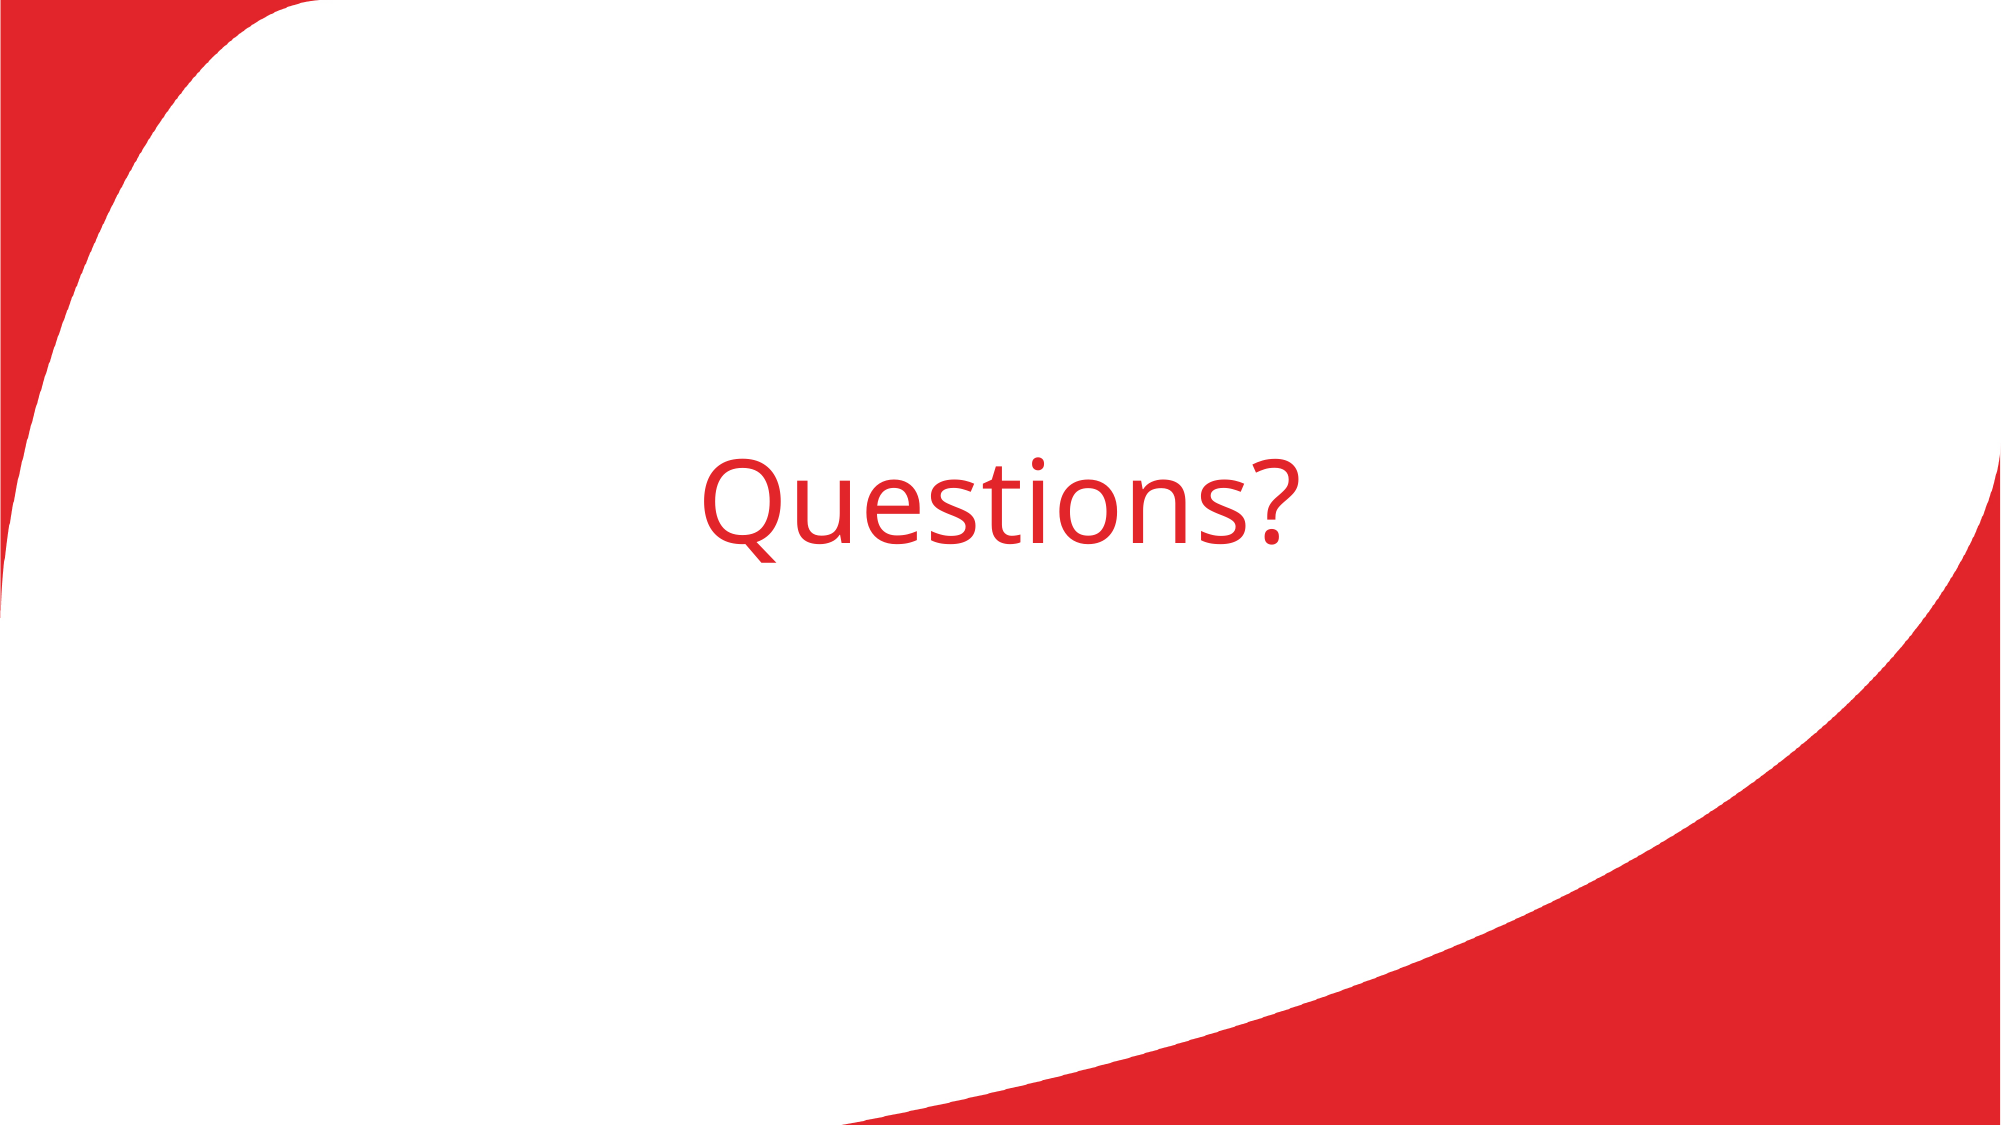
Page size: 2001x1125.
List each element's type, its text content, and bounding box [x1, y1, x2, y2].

picture [0, 0, 2001, 1125]
title Questions? [249, 184, 1750, 576]
